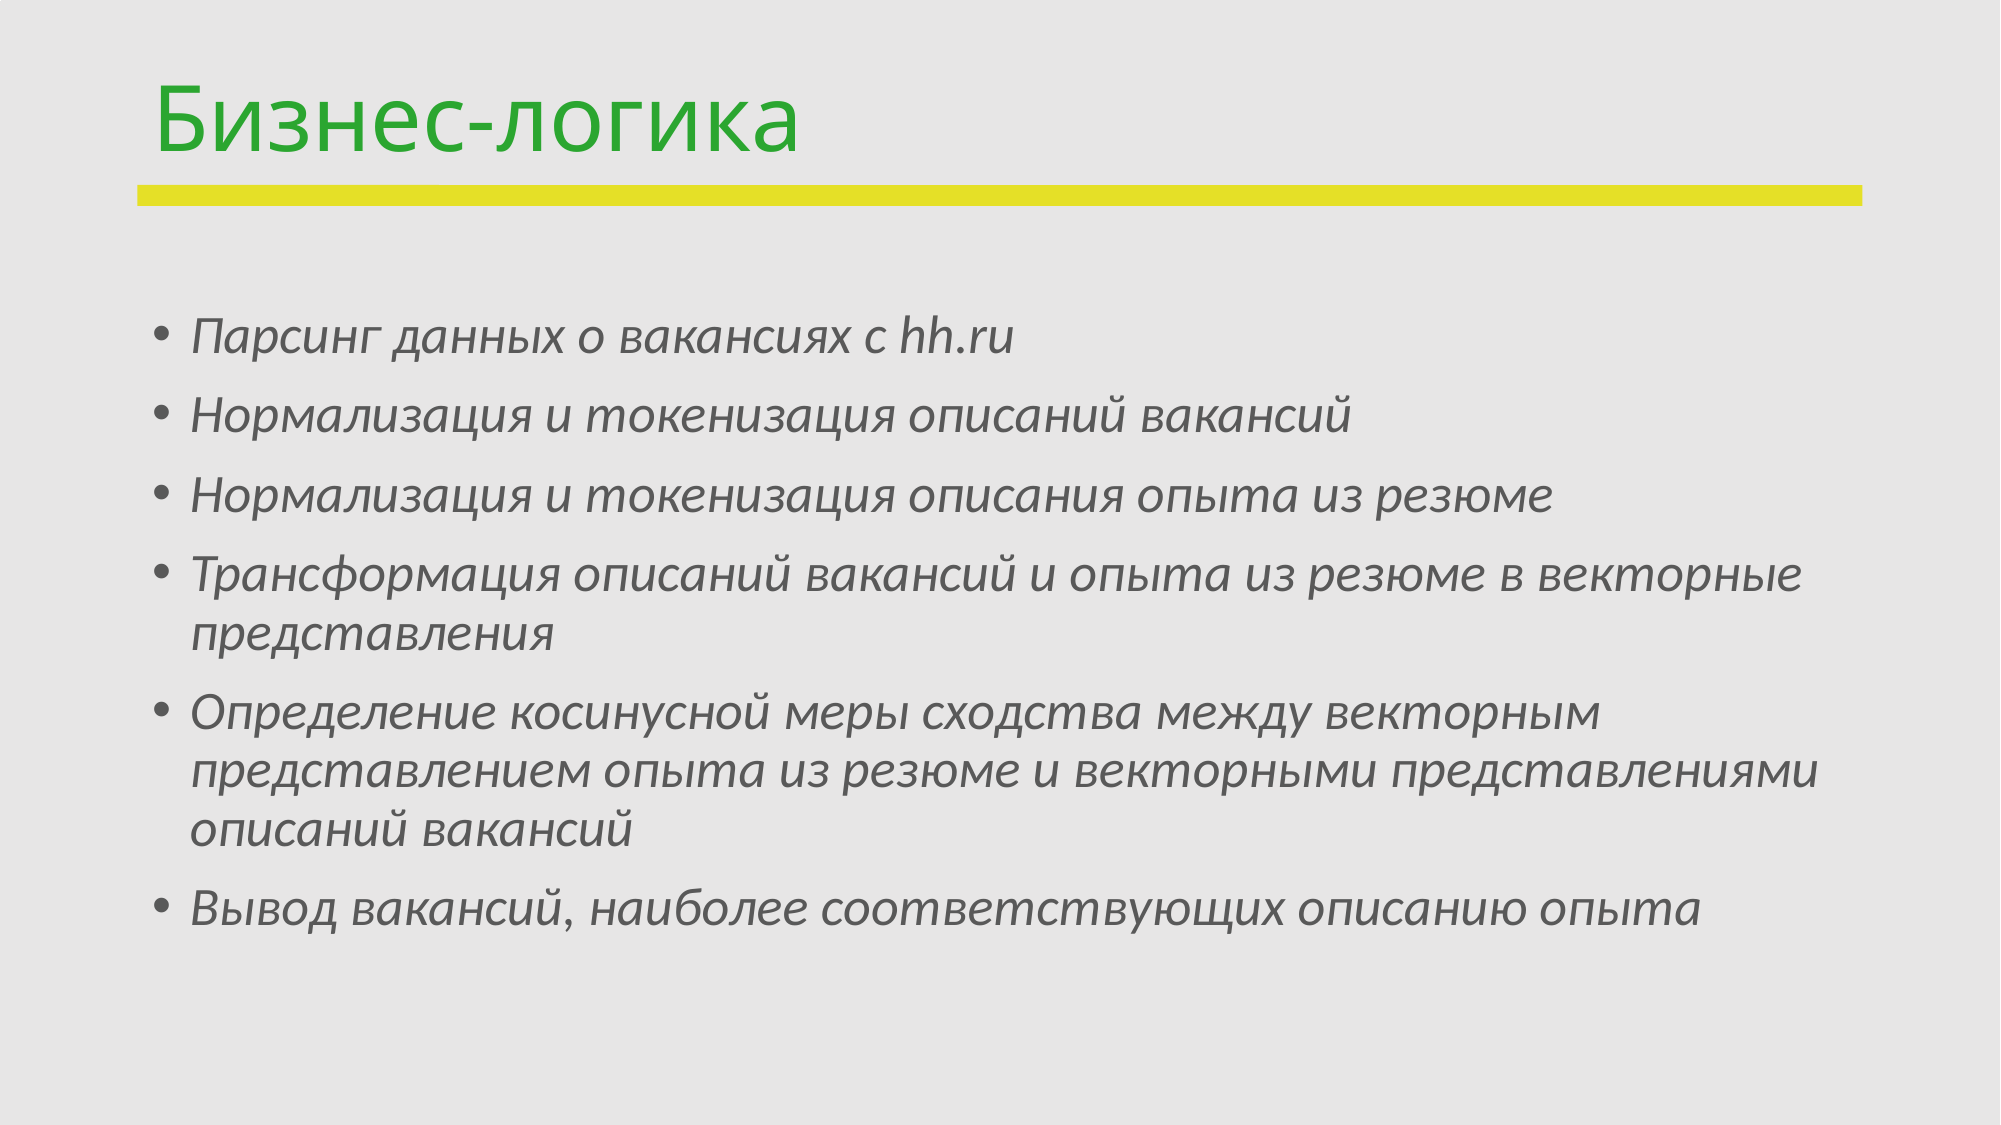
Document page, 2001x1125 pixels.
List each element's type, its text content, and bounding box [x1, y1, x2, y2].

title Бизнес-логика [137, 59, 1863, 184]
list Парсинг данных о вакансиях c hh.ru Нормализация и токенизация описаний вакансий Нормализация и токенизация описания опыта из резюме Трансформация описаний вакансий и опыта из резюме в векторные представления Определение косинусной меры сходства между векторным представлением опыта из резюме и векторными представлениями описаний вакансий Вывод вакансий, наиболее соответствующих описанию опыта [137, 299, 1863, 1014]
